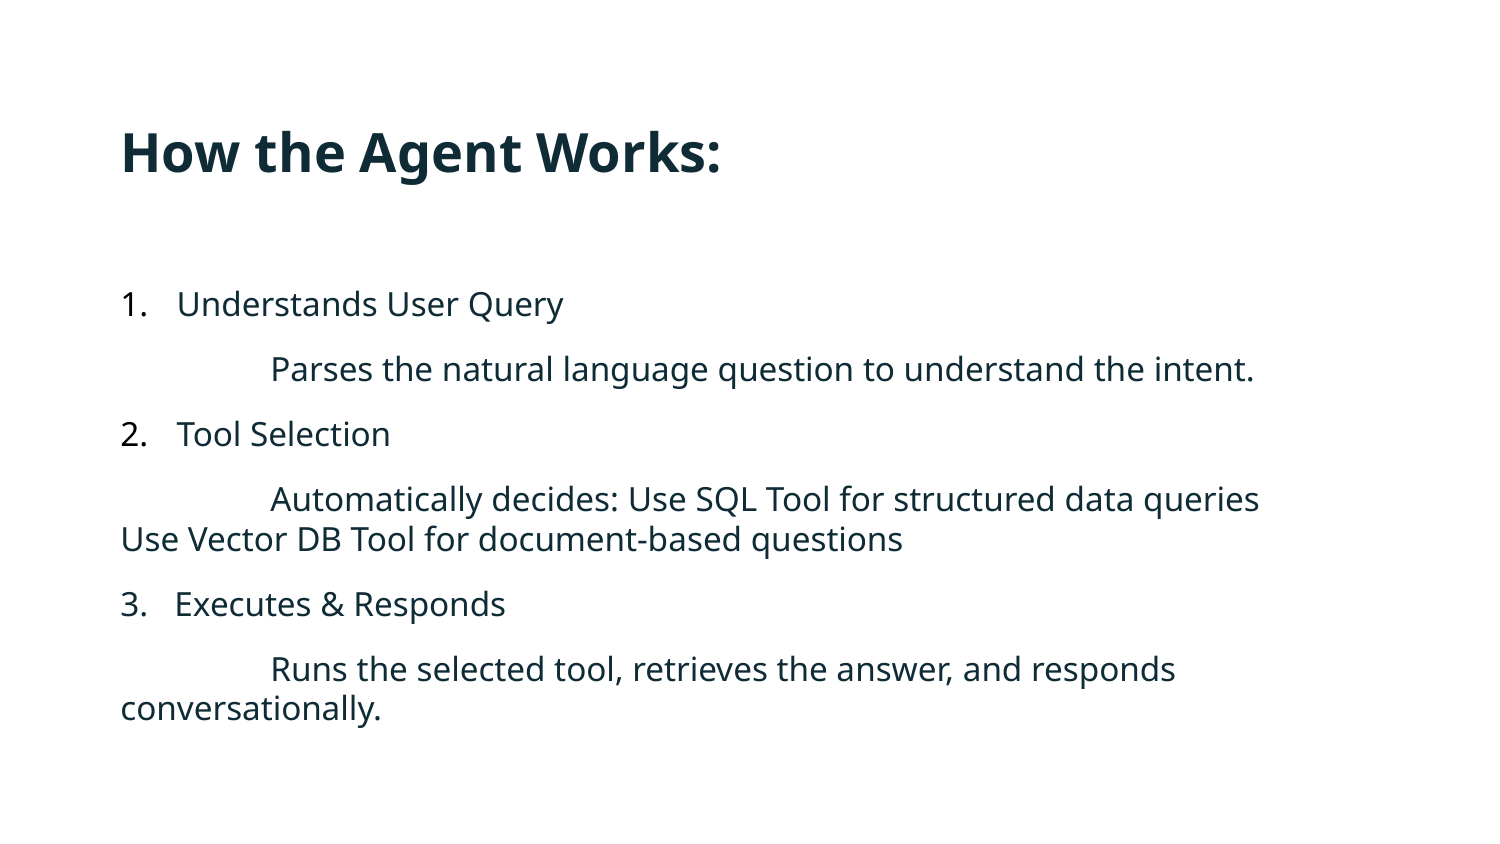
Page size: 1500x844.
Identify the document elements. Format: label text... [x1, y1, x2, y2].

text_box How the Agent Works: [105, 91, 806, 211]
text_box Understands User Query Parses the natural language question to understand the intent. Tool Selection Automatically decides: Use SQL Tool for structured data queries Use Vector DB Tool for document-based questions 3. Executes & Responds Runs the selected tool, retrieves the answer, and responds conversationally. [105, 268, 1316, 775]
